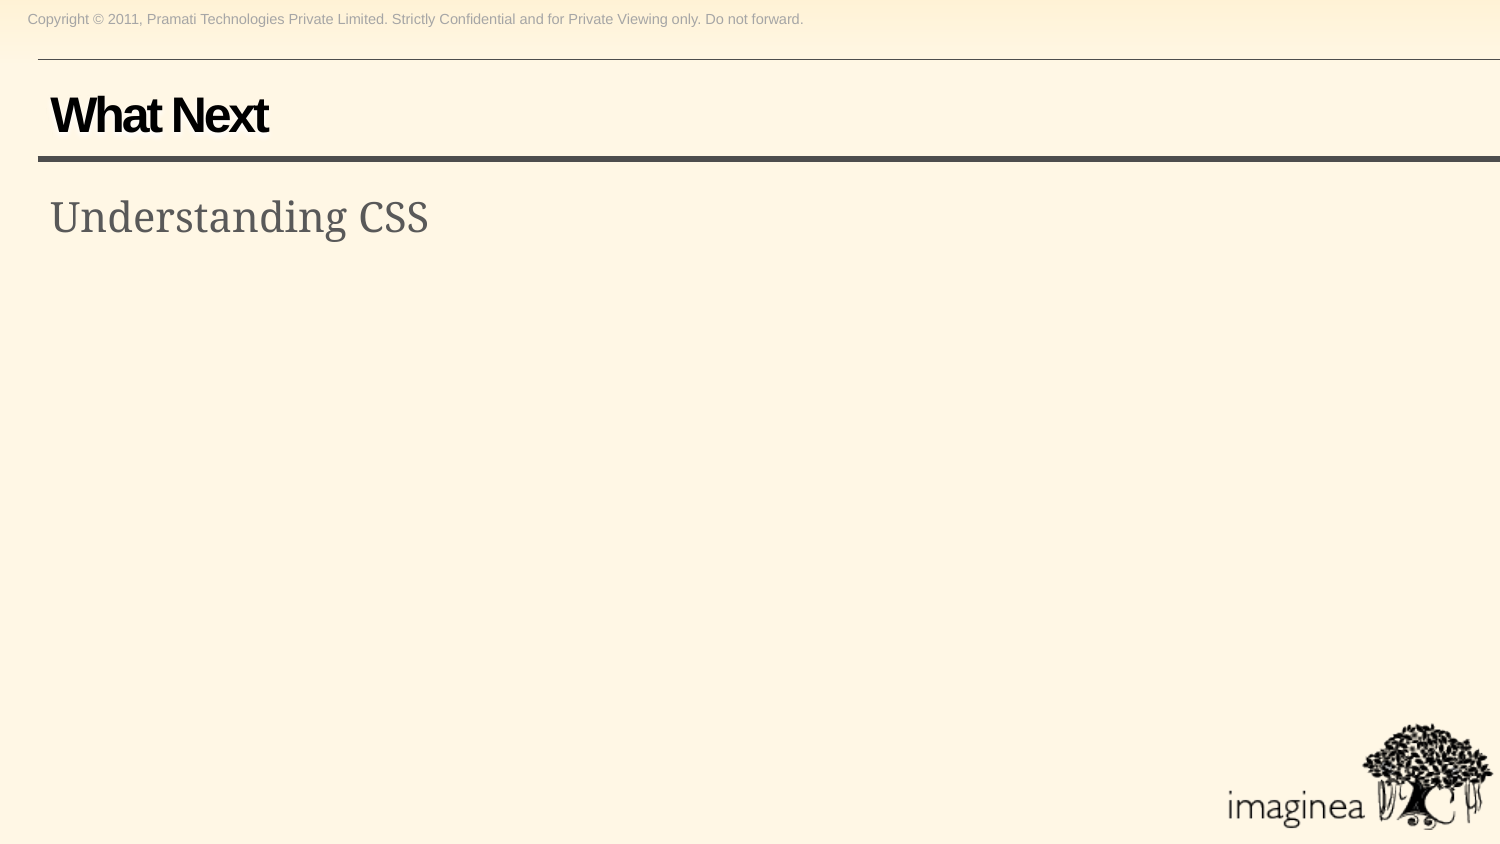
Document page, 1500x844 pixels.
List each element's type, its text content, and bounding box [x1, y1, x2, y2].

list Understanding CSS [37, 184, 1438, 810]
title What Next [37, 65, 1438, 160]
picture [1218, 684, 1497, 830]
